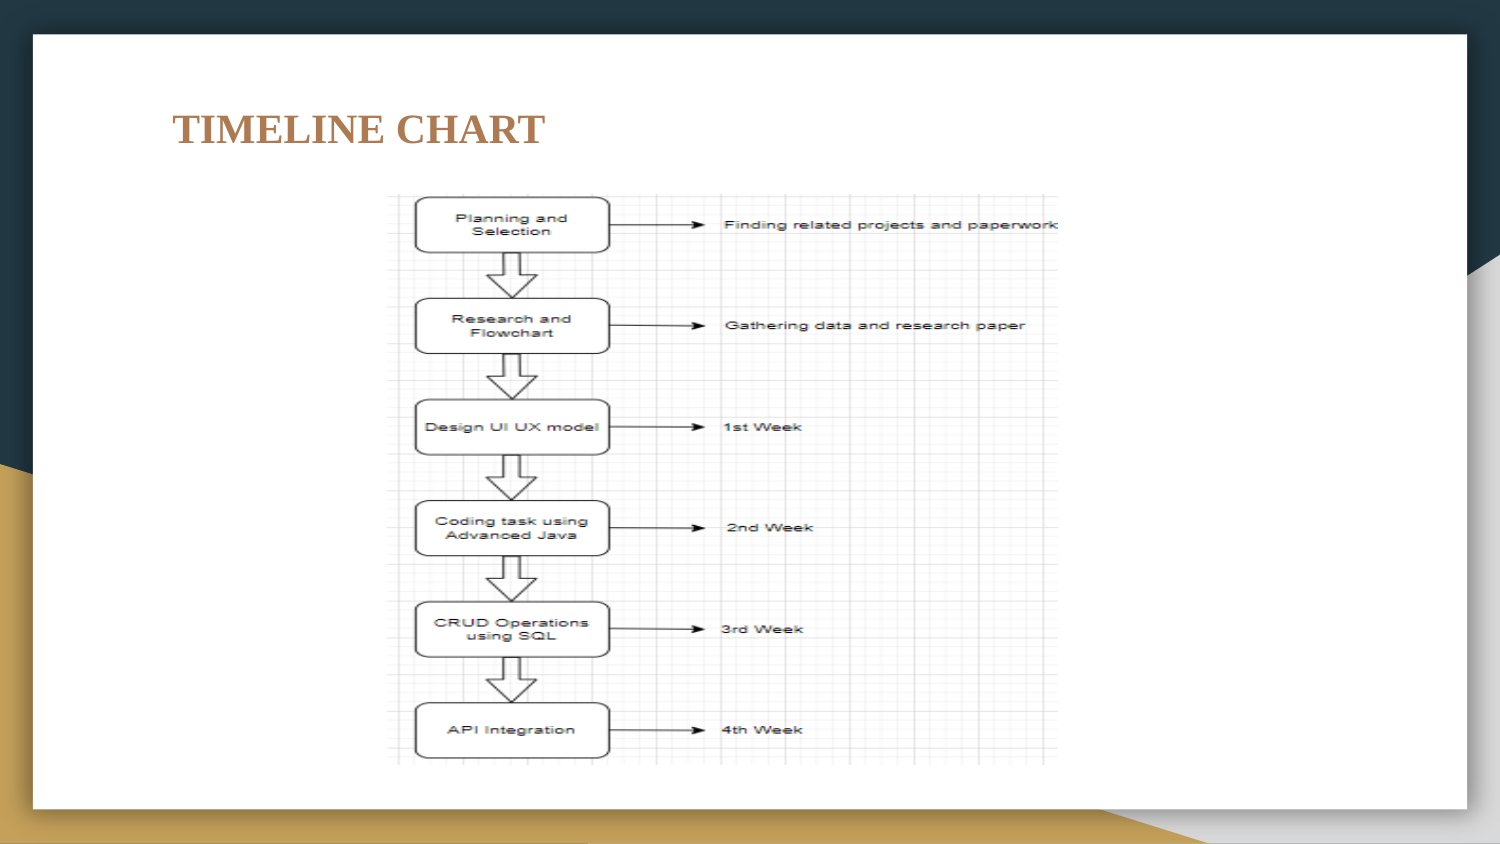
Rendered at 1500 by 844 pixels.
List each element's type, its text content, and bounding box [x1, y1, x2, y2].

picture [0, 0, 1500, 844]
text_box TIMELINE CHART [149, 98, 1288, 740]
